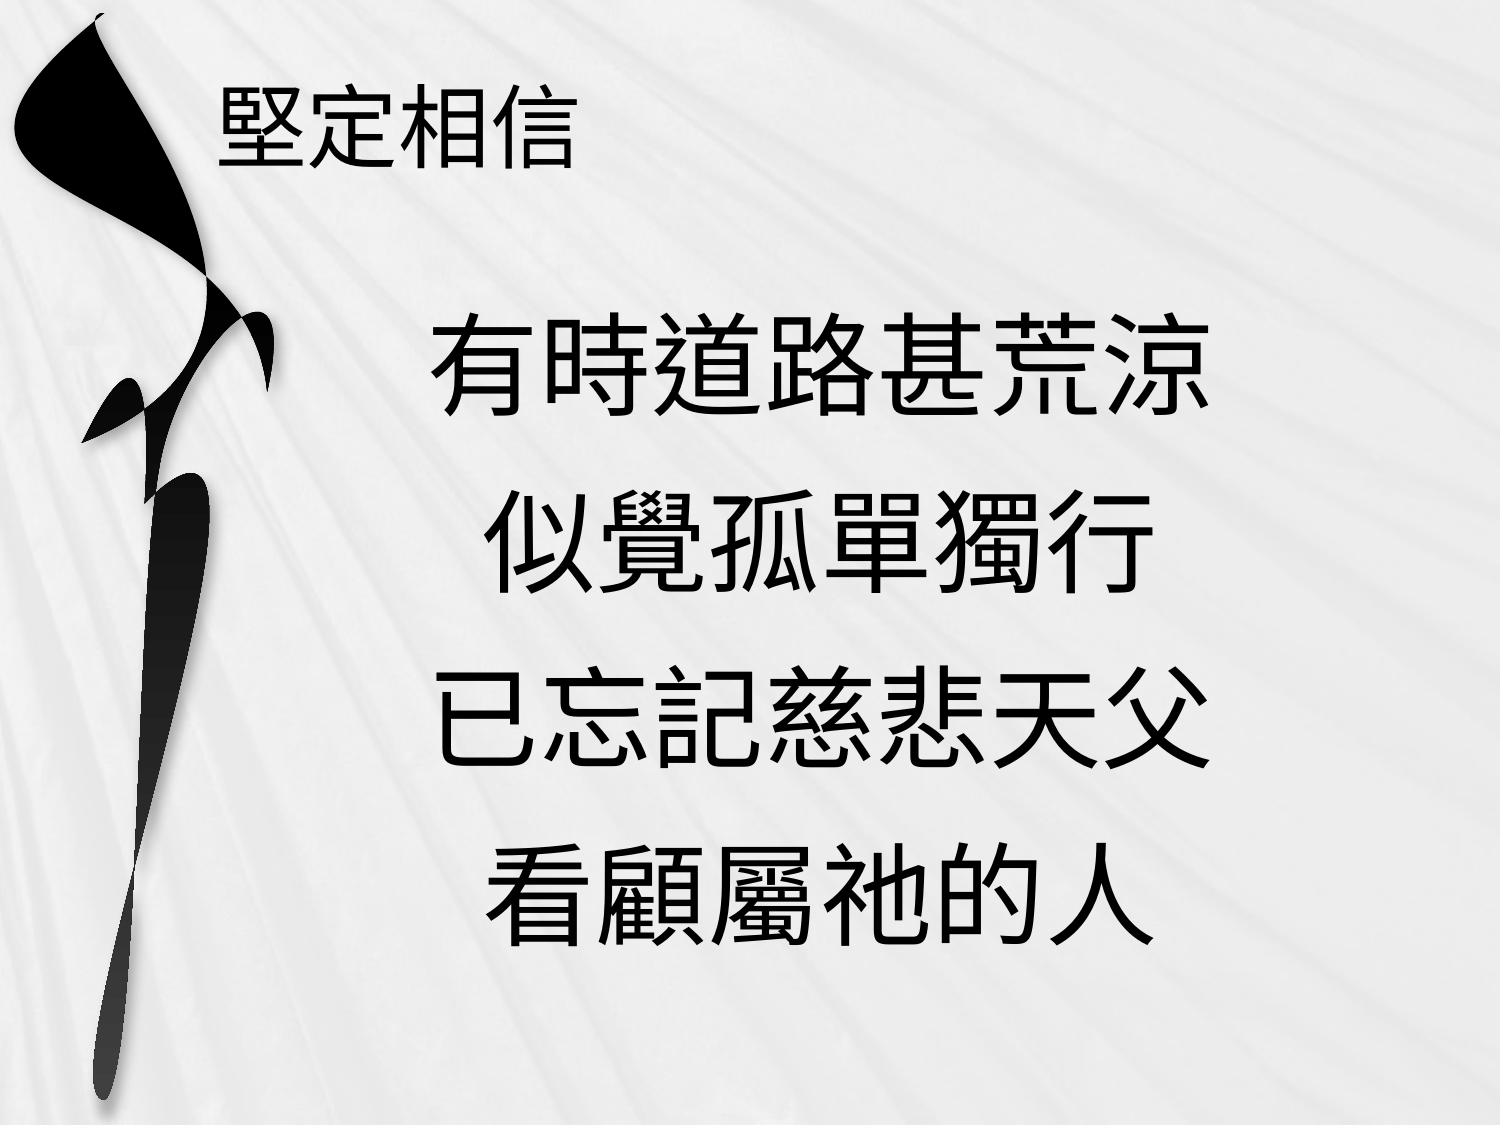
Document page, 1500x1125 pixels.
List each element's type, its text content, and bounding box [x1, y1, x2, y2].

title 堅定相信 [200, 12, 1317, 238]
list 有時道路甚荒涼 似覺孤單獨行 已忘記慈悲天父 看顧屬祂的人 [324, 287, 1316, 1005]
